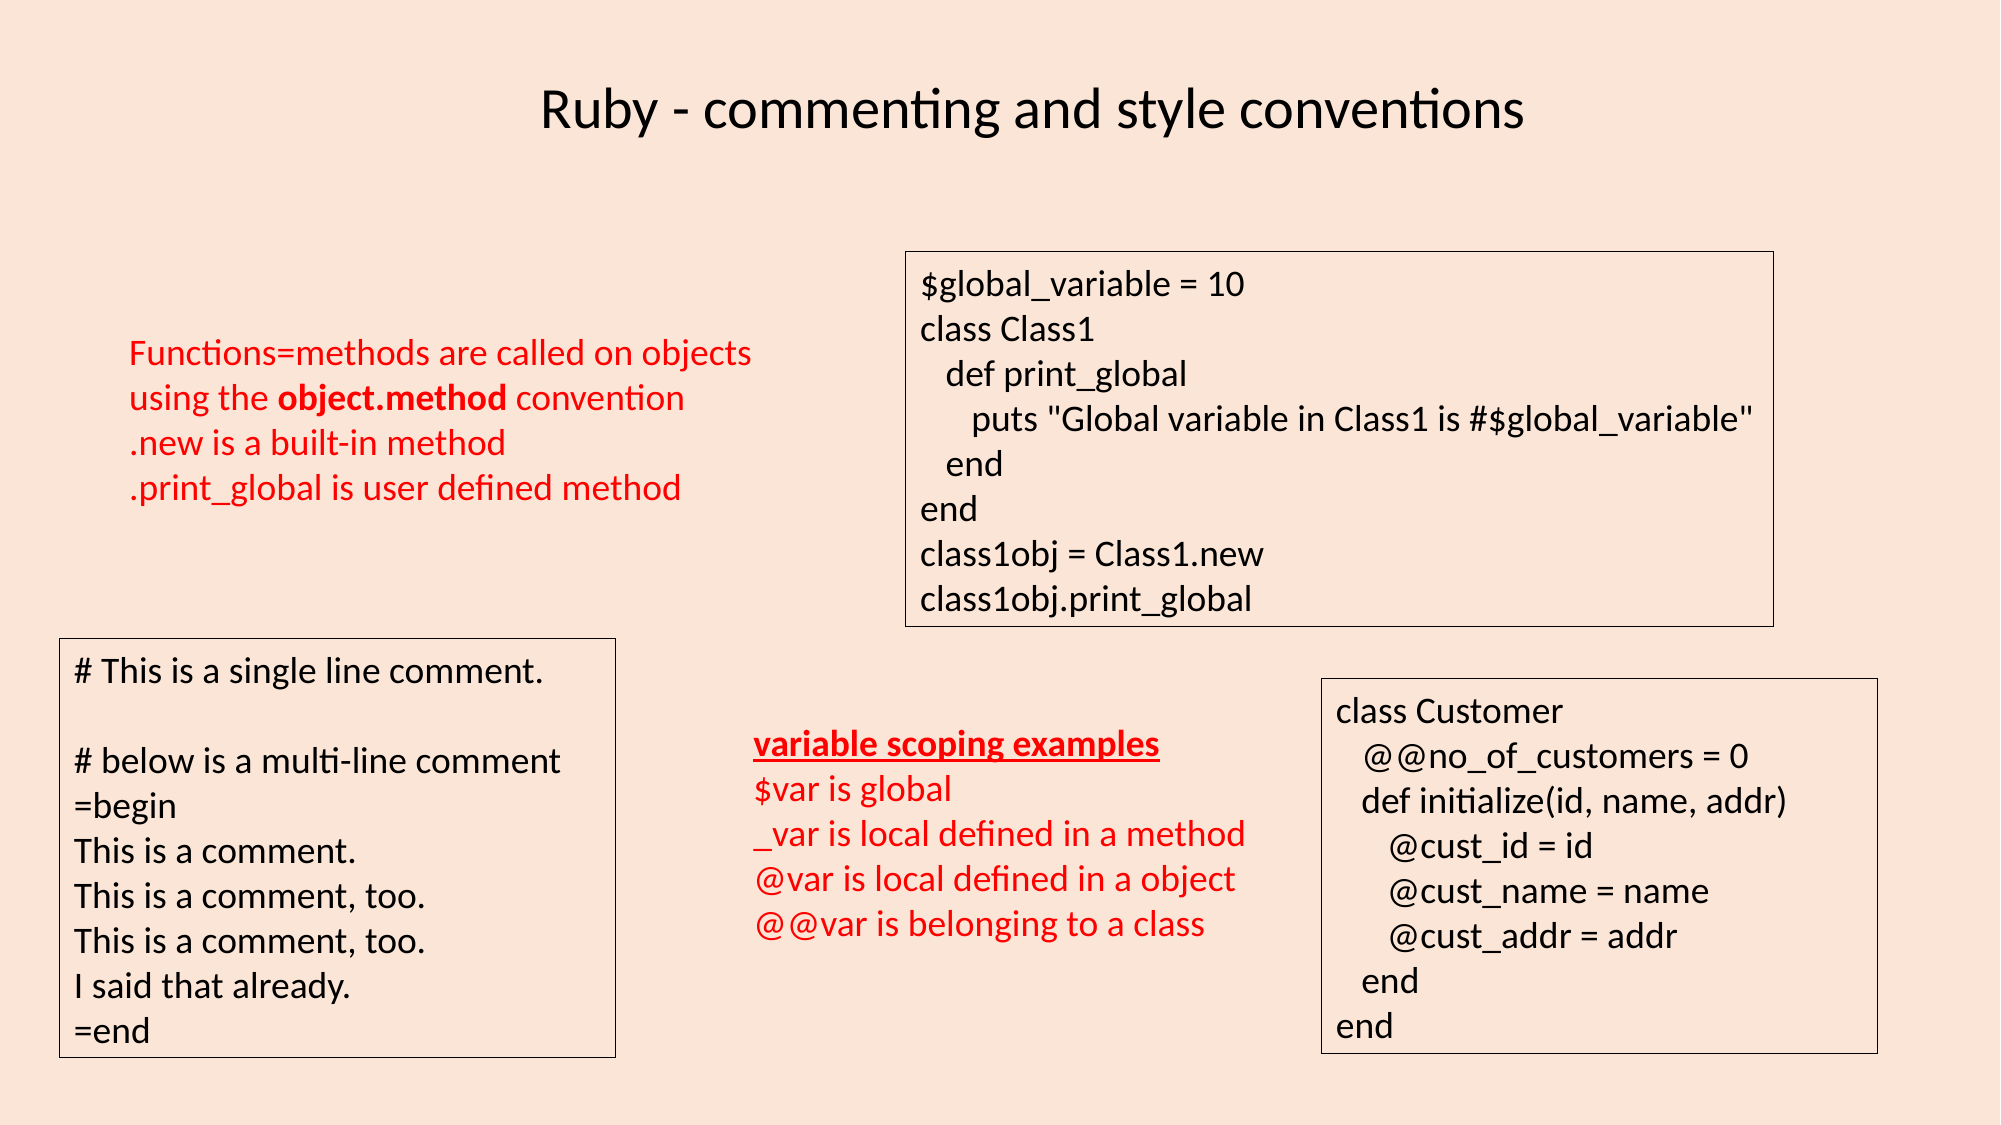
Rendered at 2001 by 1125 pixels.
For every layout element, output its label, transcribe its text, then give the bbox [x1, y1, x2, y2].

text_box Ruby - commenting and style conventions [525, 62, 1541, 148]
text_box $global_variable = 10 class Class1 def print_global puts "Global variable in Class1 is #$global_variable" end end class1obj = Class1.new class1obj.print_global [905, 251, 1774, 627]
text_box variable scoping examples $var is global _var is local defined in a method @var is local defined in a object @@var is belonging to a class [738, 712, 1262, 997]
text_box # This is a single line comment. # below is a multi-line comment =begin This is a comment. This is a comment, too. This is a comment, too. I said that already. =end [59, 638, 616, 1058]
text_box class Customer @@no_of_customers = 0 def initialize(id, name, addr) @cust_id = id @cust_name = name @cust_addr = addr end end [1321, 678, 1878, 1054]
text_box Functions=methods are called on objects using the object.method convention .new is a built-in method .print_global is user defined method [114, 320, 830, 515]
